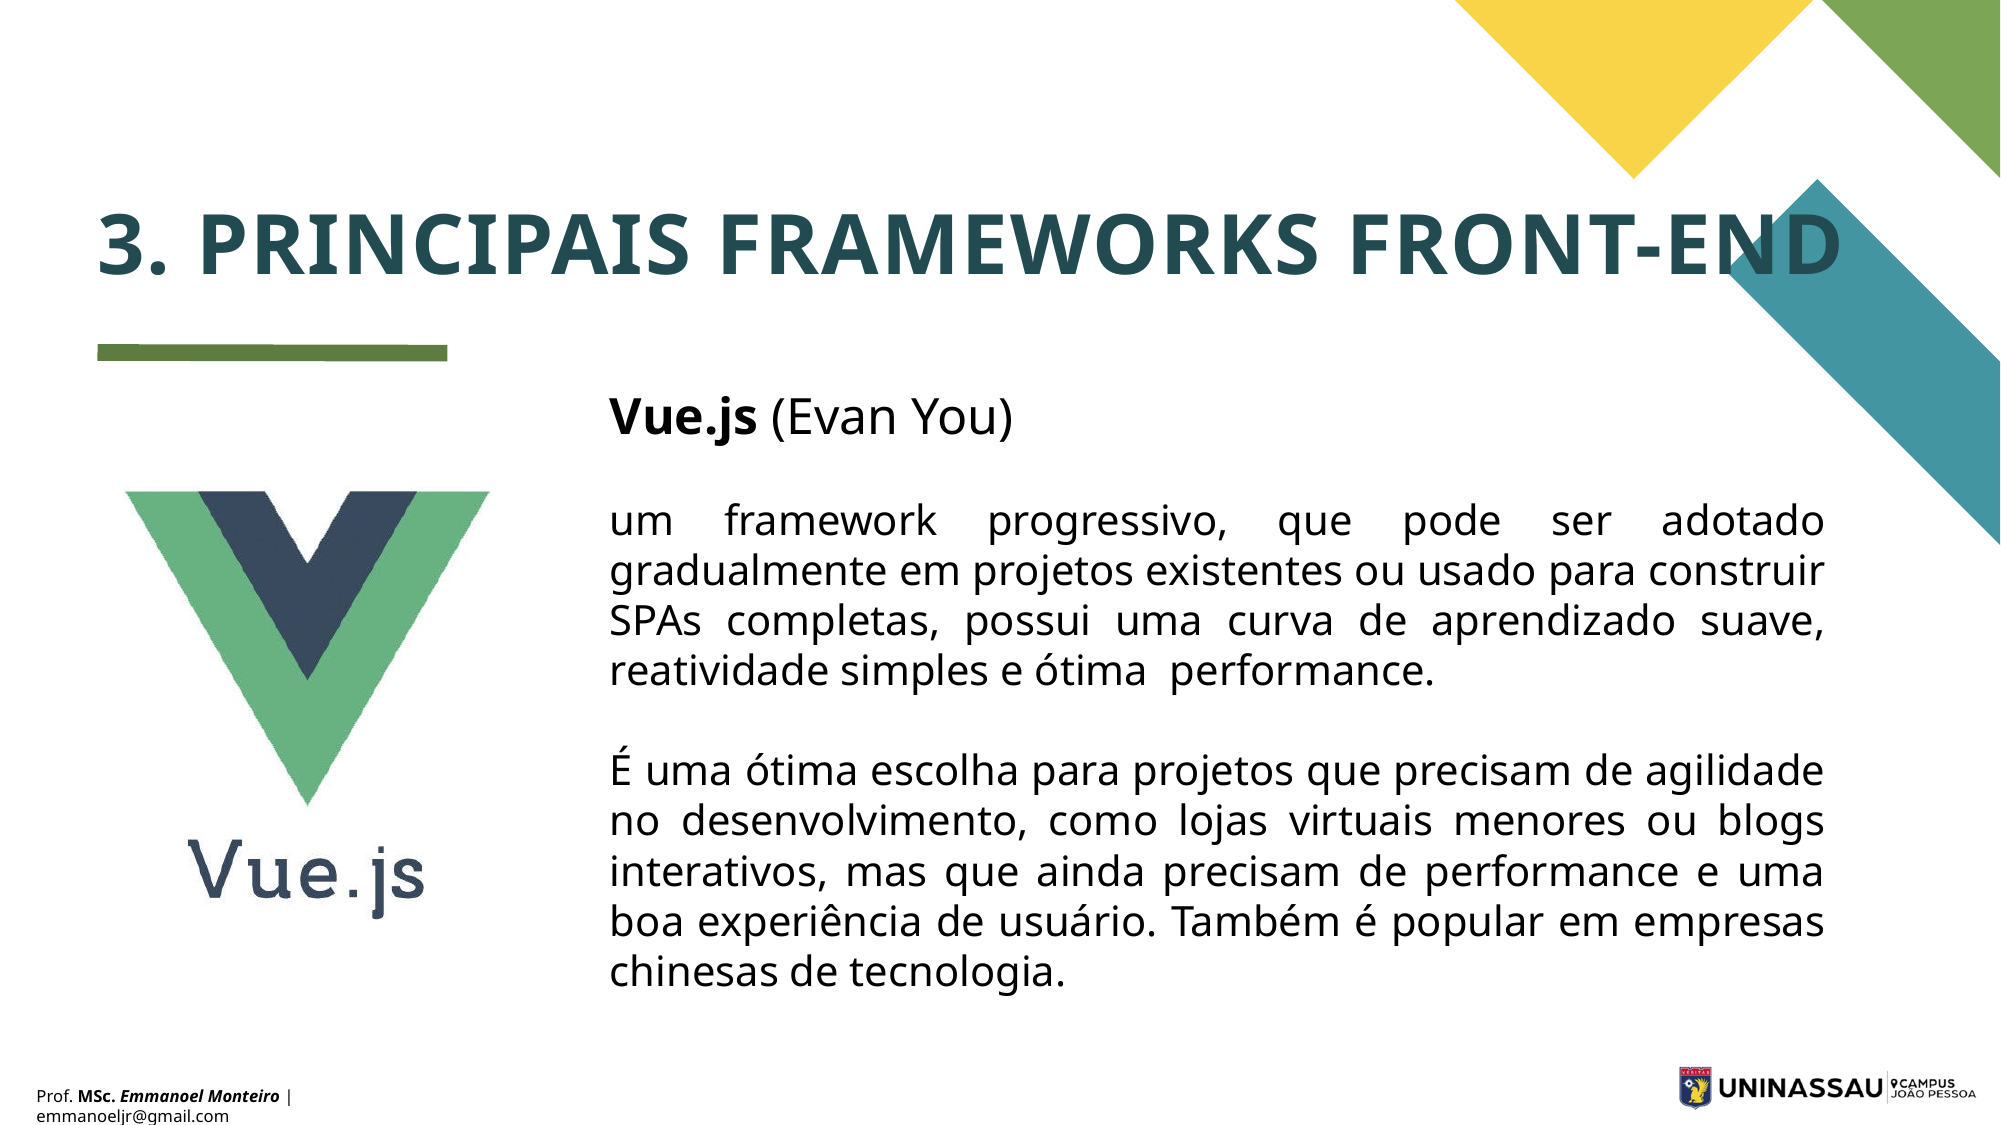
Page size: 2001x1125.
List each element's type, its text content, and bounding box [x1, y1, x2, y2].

title 3. PRINCIPAIS FRAMEWORKS FRONT-END [97, 32, 1898, 291]
text_box Vue.js (Evan You) um framework progressivo, que pode ser adotado gradualmente em projetos existentes ou usado para construir SPAs completas, possui uma curva de aprendizado suave, reatividade simples e ótima performance. É uma ótima escolha para projetos que precisam de agilidade no desenvolvimento, como lojas virtuais menores ou blogs interativos, mas que ainda precisam de performance e uma boa experiência de usuário. Também é popular em empresas chinesas de tecnologia. [595, 376, 1841, 1002]
picture [1673, 1059, 1979, 1114]
picture [70, 449, 533, 954]
text_box Prof. MSc. Emmanoel Monteiro | emmanoeljr@gmail.com [21, 1078, 457, 1125]
